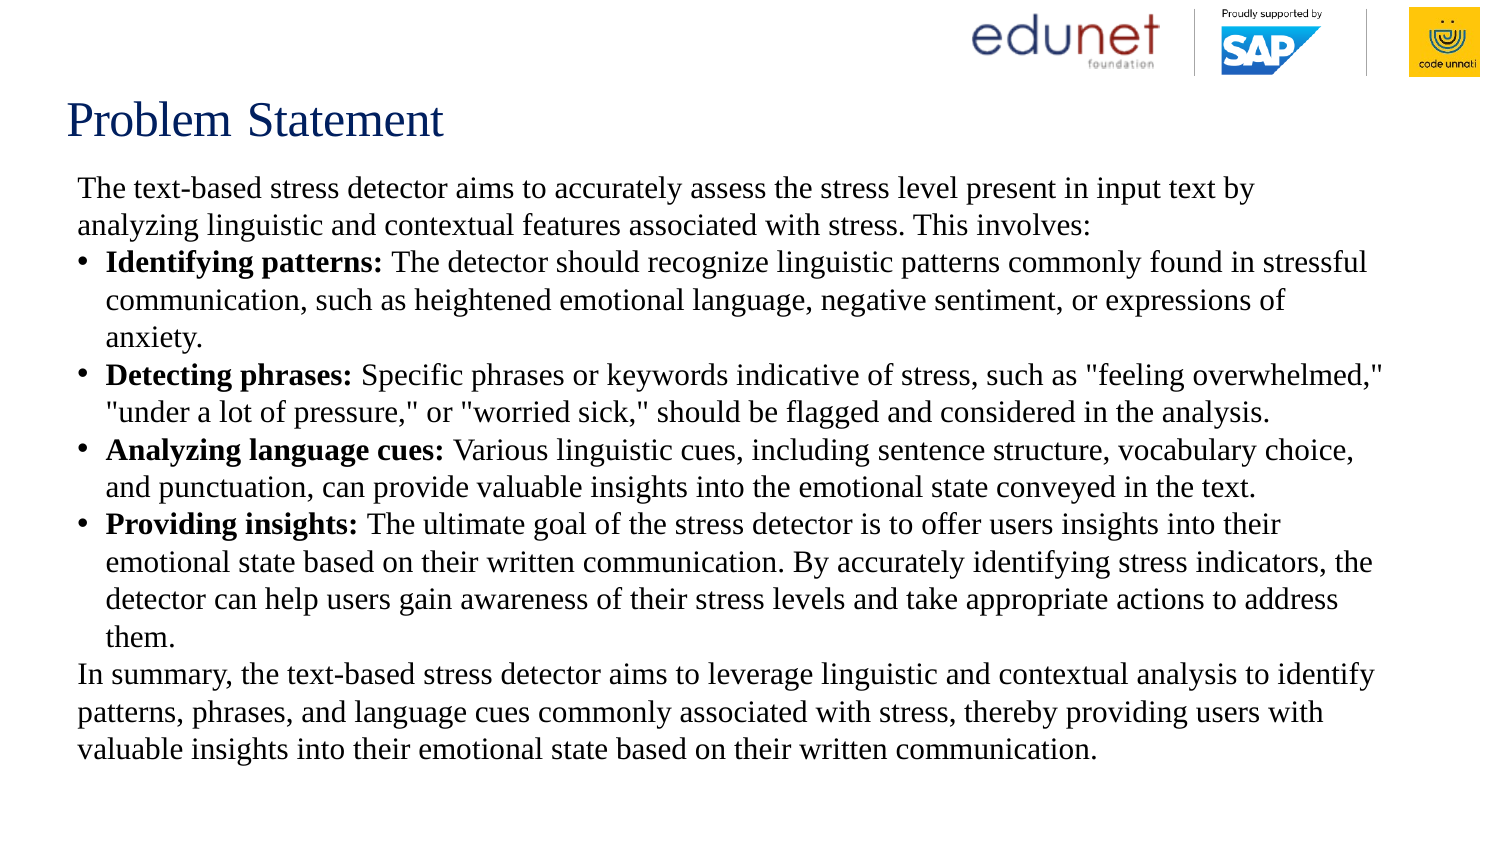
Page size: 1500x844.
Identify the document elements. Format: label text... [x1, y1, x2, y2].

picture [1221, 9, 1322, 75]
title Problem Statement [64, 84, 494, 159]
text_box The text-based stress detector aims to accurately assess the stress level present in input text by analyzing linguistic and contextual features associated with stress. This involves: Identifying patterns: The detector should recognize linguistic patterns commonly found in stressful communication, such as heightened emotional language, negative sentiment, or expressions of anxiety. Detecting phrases: Specific phrases or keywords indicative of stress, such as "feeling overwhelmed," "under a lot of pressure," or "worried sick," should be flagged and considered in the analysis. Analyzing language cues: Various linguistic cues, including sentence structure, vocabulary choice, and punctuation, can provide valuable insights into the emotional state conveyed in the text. Providing insights: The ultimate goal of the stress detector is to offer users insights into their emotional state based on their written communication. By accurately identifying stress indicators, the detector can help users gain awareness of their stress levels and take appropriate actions to address them. In summary, the text-based stress detector aims to leverage linguistic and contextual analysis to identify patterns, phrases, and language cues commonly associated with stress, thereby providing users with valuable insights into their emotional state based on their written communication. [62, 159, 1400, 774]
picture [1409, 7, 1480, 77]
picture [971, 13, 1160, 69]
